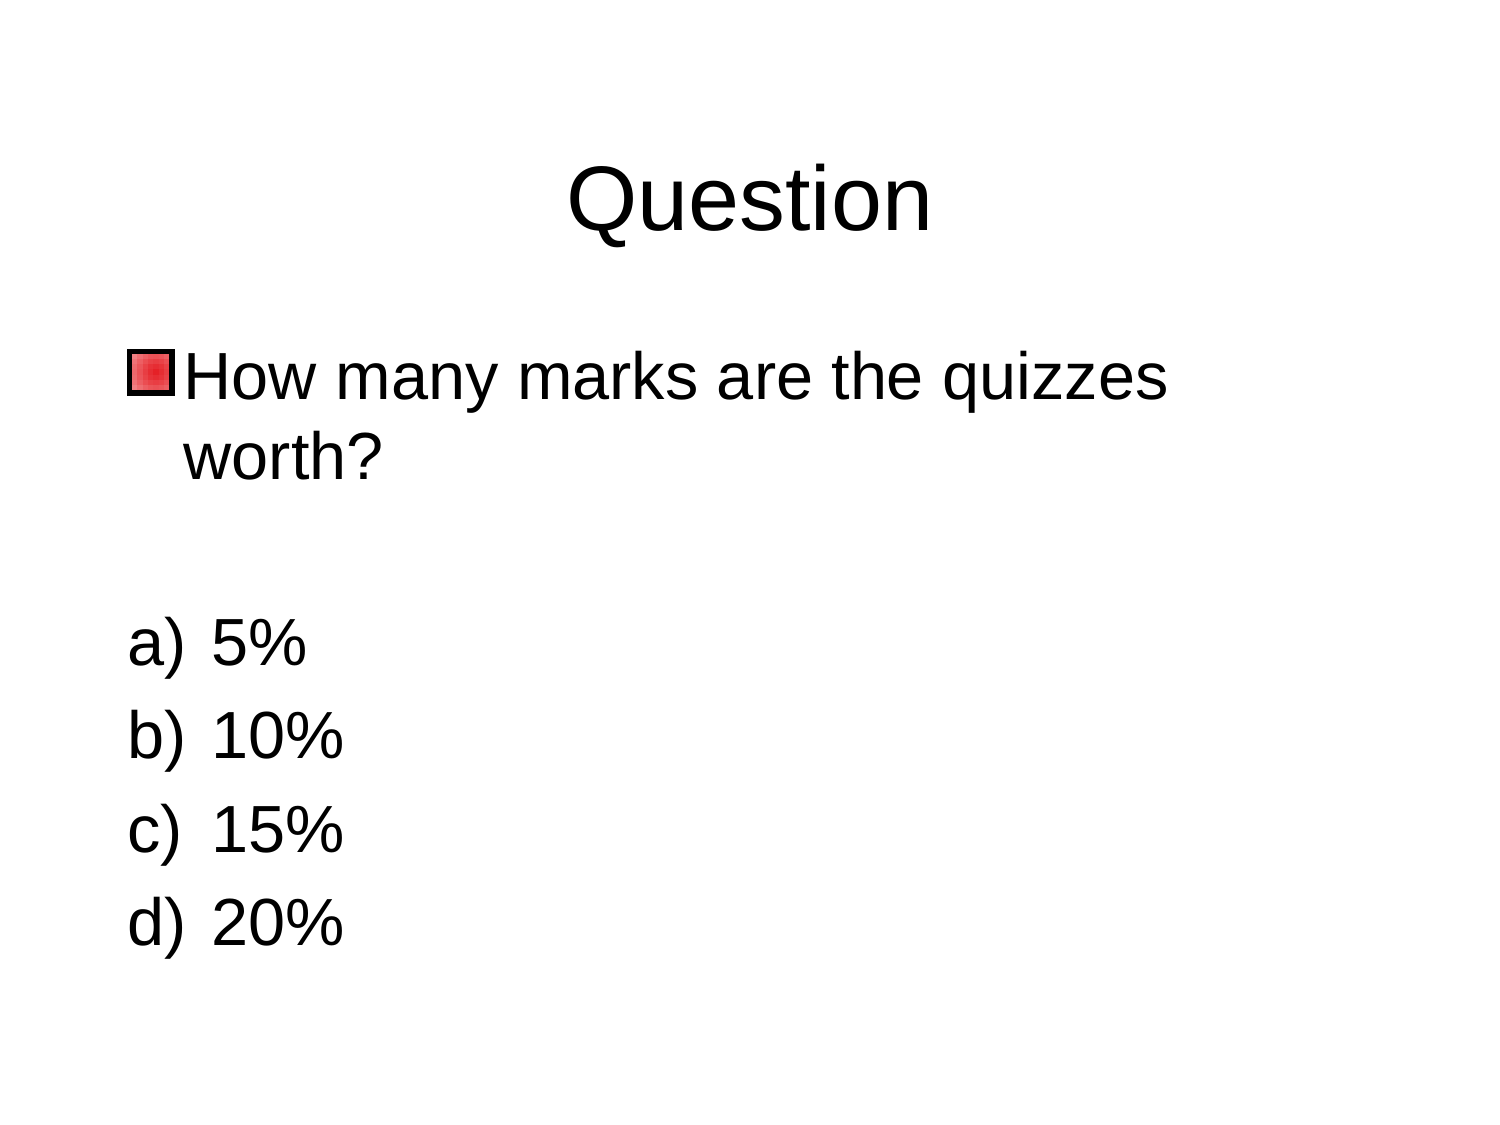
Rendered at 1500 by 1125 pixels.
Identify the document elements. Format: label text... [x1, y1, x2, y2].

title Question [112, 99, 1388, 288]
list How many marks are the quizzes worth? 5% 10% 15% 20% [112, 324, 1388, 1000]
picture [127, 349, 175, 396]
